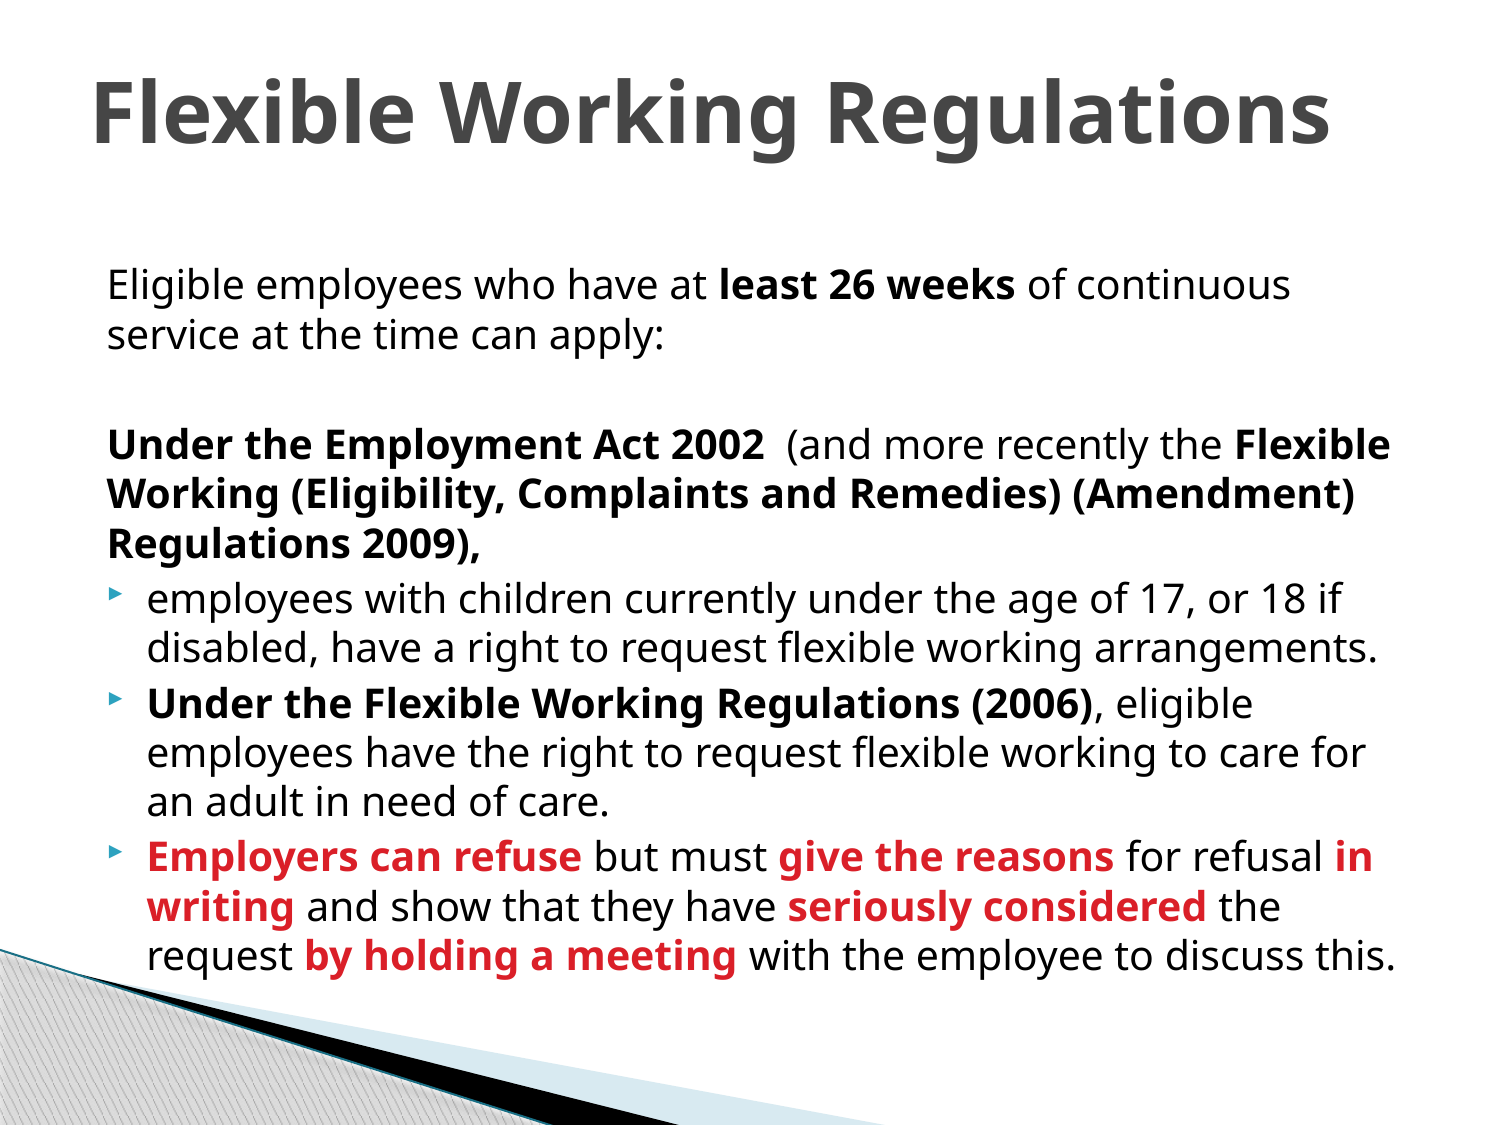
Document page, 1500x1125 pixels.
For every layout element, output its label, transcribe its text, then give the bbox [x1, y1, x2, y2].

title Flexible Working Regulations [75, 45, 1425, 173]
list Eligible employees who have at least 26 weeks of continuous service at the time can apply: Under the Employment Act 2002 (and more recently the Flexible Working (Eligibility, Complaints and Remedies) (Amendment) Regulations 2009), employees with children currently under the age of 17, or 18 if disabled, have a right to request flexible working arrangements. Under the Flexible Working Regulations (2006), eligible employees have the right to request flexible working to care for an adult in need of care. Employers can refuse but must give the reasons for refusal in writing and show that they have seriously considered the request by holding a meeting with the employee to discuss this. [75, 196, 1425, 1024]
